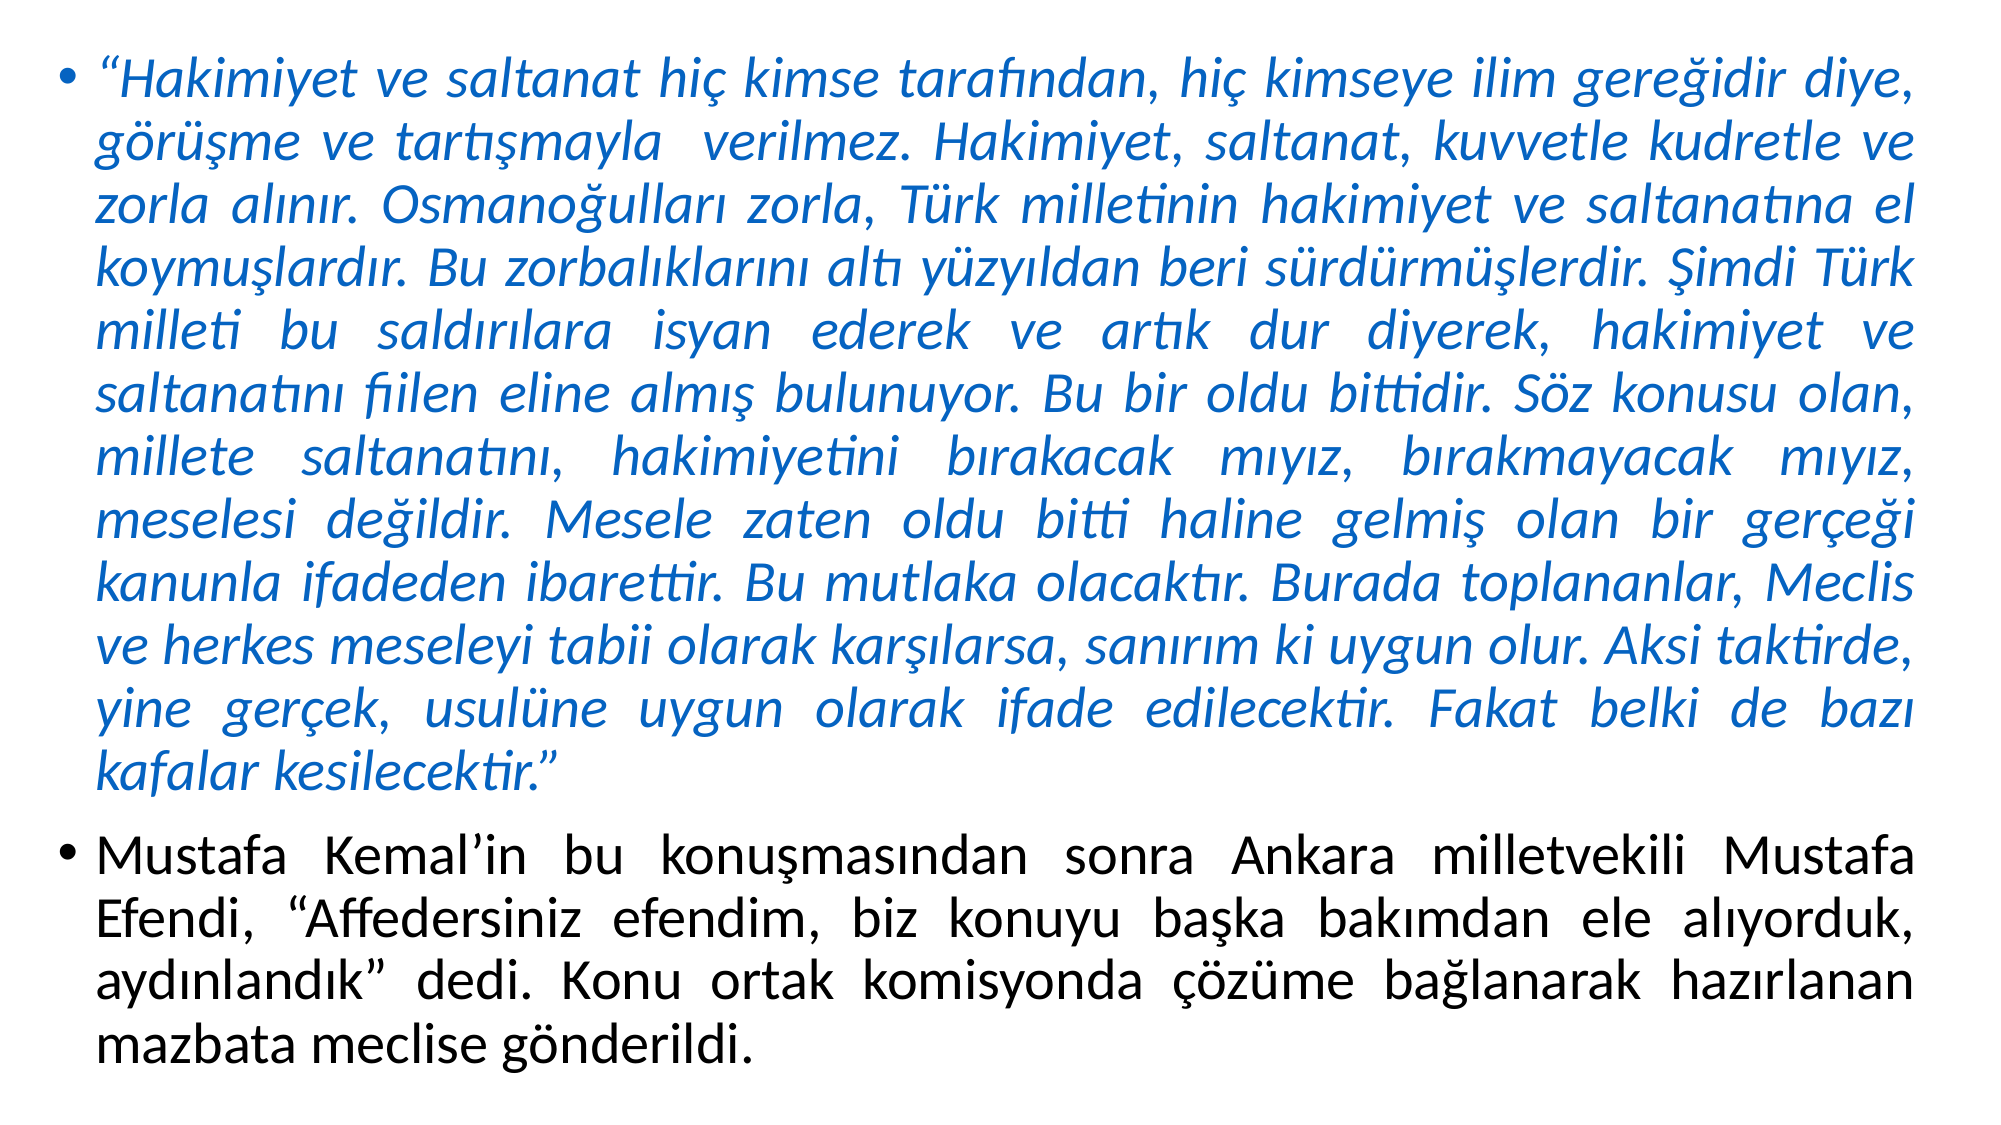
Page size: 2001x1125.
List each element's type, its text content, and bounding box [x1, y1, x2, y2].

list “Hakimiyet ve saltanat hiç kimse tarafından, hiç kimseye ilim gereğidir diye, görüşme ve tartışmayla verilmez. Hakimiyet, saltanat, kuvvetle kudretle ve zorla alınır. Osmanoğulları zorla, Türk milletinin hakimiyet ve saltanatına el koymuşlardır. Bu zorbalıklarını altı yüzyıldan beri sürdürmüşlerdir. Şimdi Türk milleti bu saldırılara isyan ederek ve artık dur diyerek, hakimiyet ve saltanatını fiilen eline almış bulunuyor. Bu bir oldu bittidir. Söz konusu olan, millete saltanatını, hakimiyetini bırakacak mıyız, bırakmayacak mıyız, meselesi değildir. Mesele zaten oldu bitti haline gelmiş olan bir gerçeği kanunla ifadeden ibarettir. Bu mutlaka olacaktır. Burada toplananlar, Meclis ve herkes meseleyi tabii olarak karşılarsa, sanırım ki uygun olur. Aksi taktirde, yine gerçek, usulüne uygun olarak ifade edilecektir. Fakat belki de bazı kafalar kesilecektir.” Mustafa Kemal’in bu konuşmasından sonra Ankara milletvekili Mustafa Efendi, “Affedersiniz efendim, biz konuyu başka bakımdan ele alıyorduk, aydınlandık” dedi. Konu ortak komisyonda çözüme bağlanarak hazırlanan mazbata meclise gönderildi. [42, 39, 1932, 1070]
